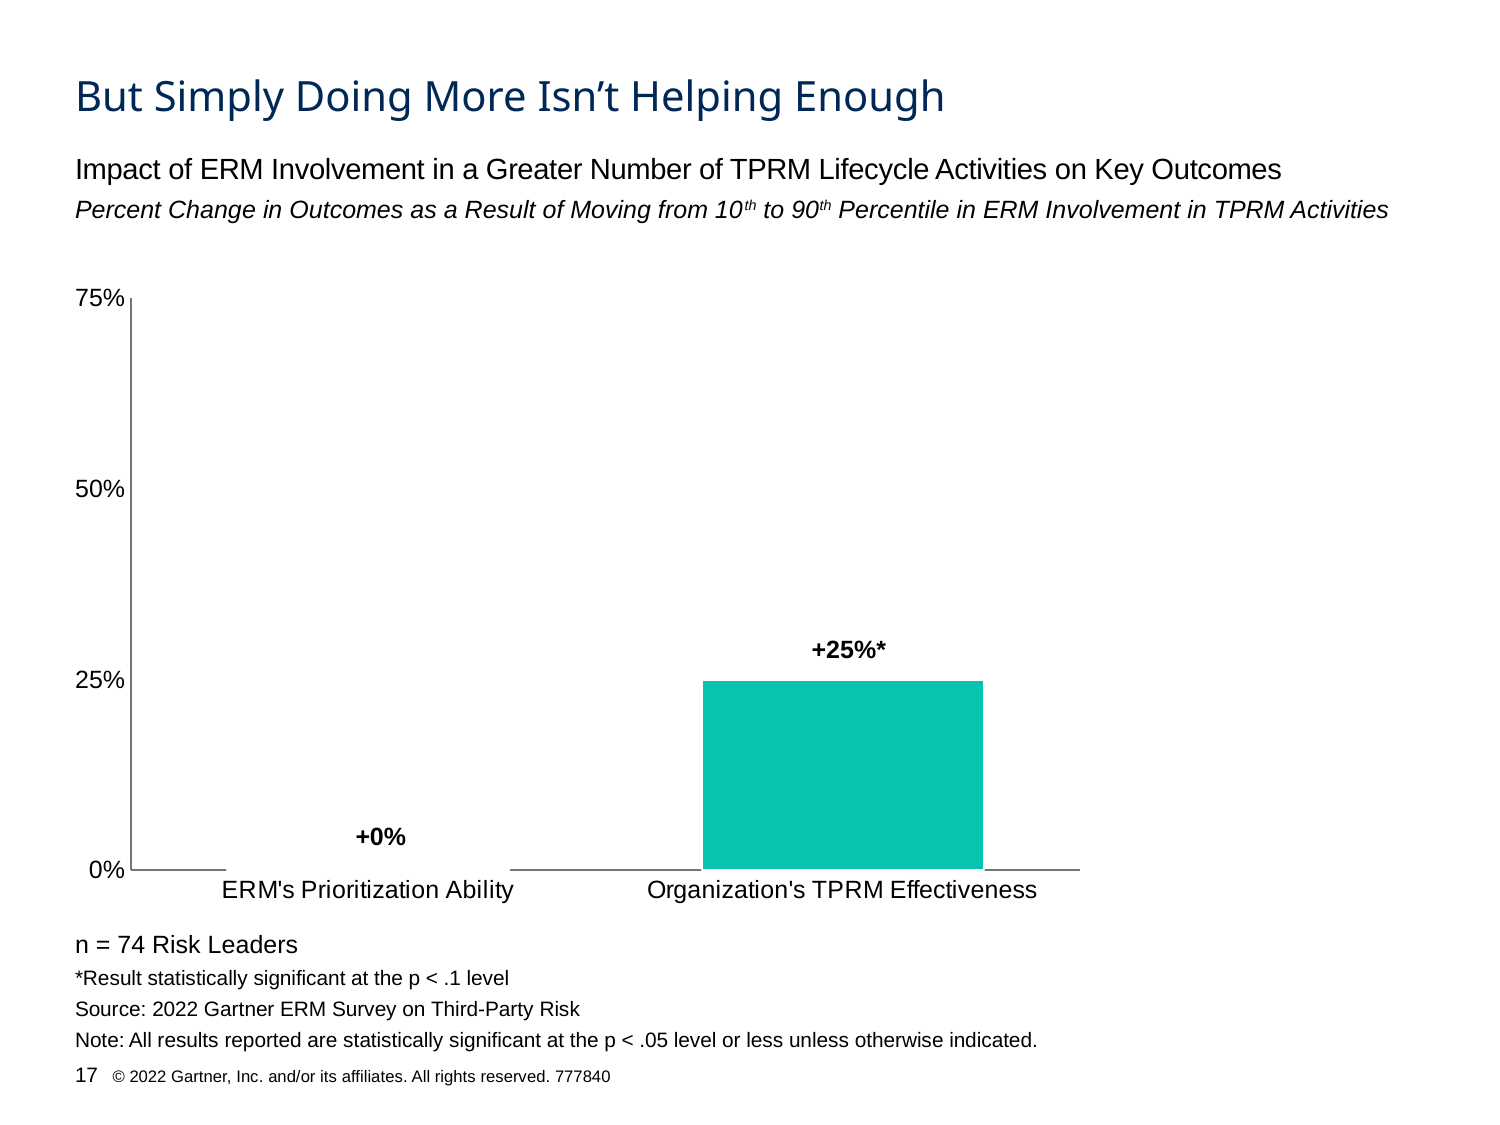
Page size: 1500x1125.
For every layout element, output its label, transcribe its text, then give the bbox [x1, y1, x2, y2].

list Impact of ERM Involvement in a Greater Number of TPRM Lifecycle Activities on Key Outcomes [75, 149, 1425, 180]
list Percent Change in Outcomes as a Result of Moving from 10th to 90th Percentile in ERM Involvement in TPRM Activities [75, 193, 1425, 224]
title But Simply Doing More Isn’t Helping Enough [75, 75, 1425, 113]
text_box n = 74 Risk Leaders *Result statistically significant at the p < .1 level Source: 2022 Gartner ERM Survey on Third-Party Risk Note: All results reported are statistically significant at the p < .05 level or less unless otherwise indicated. [74, 913, 1425, 1053]
chart [74, 266, 1082, 921]
